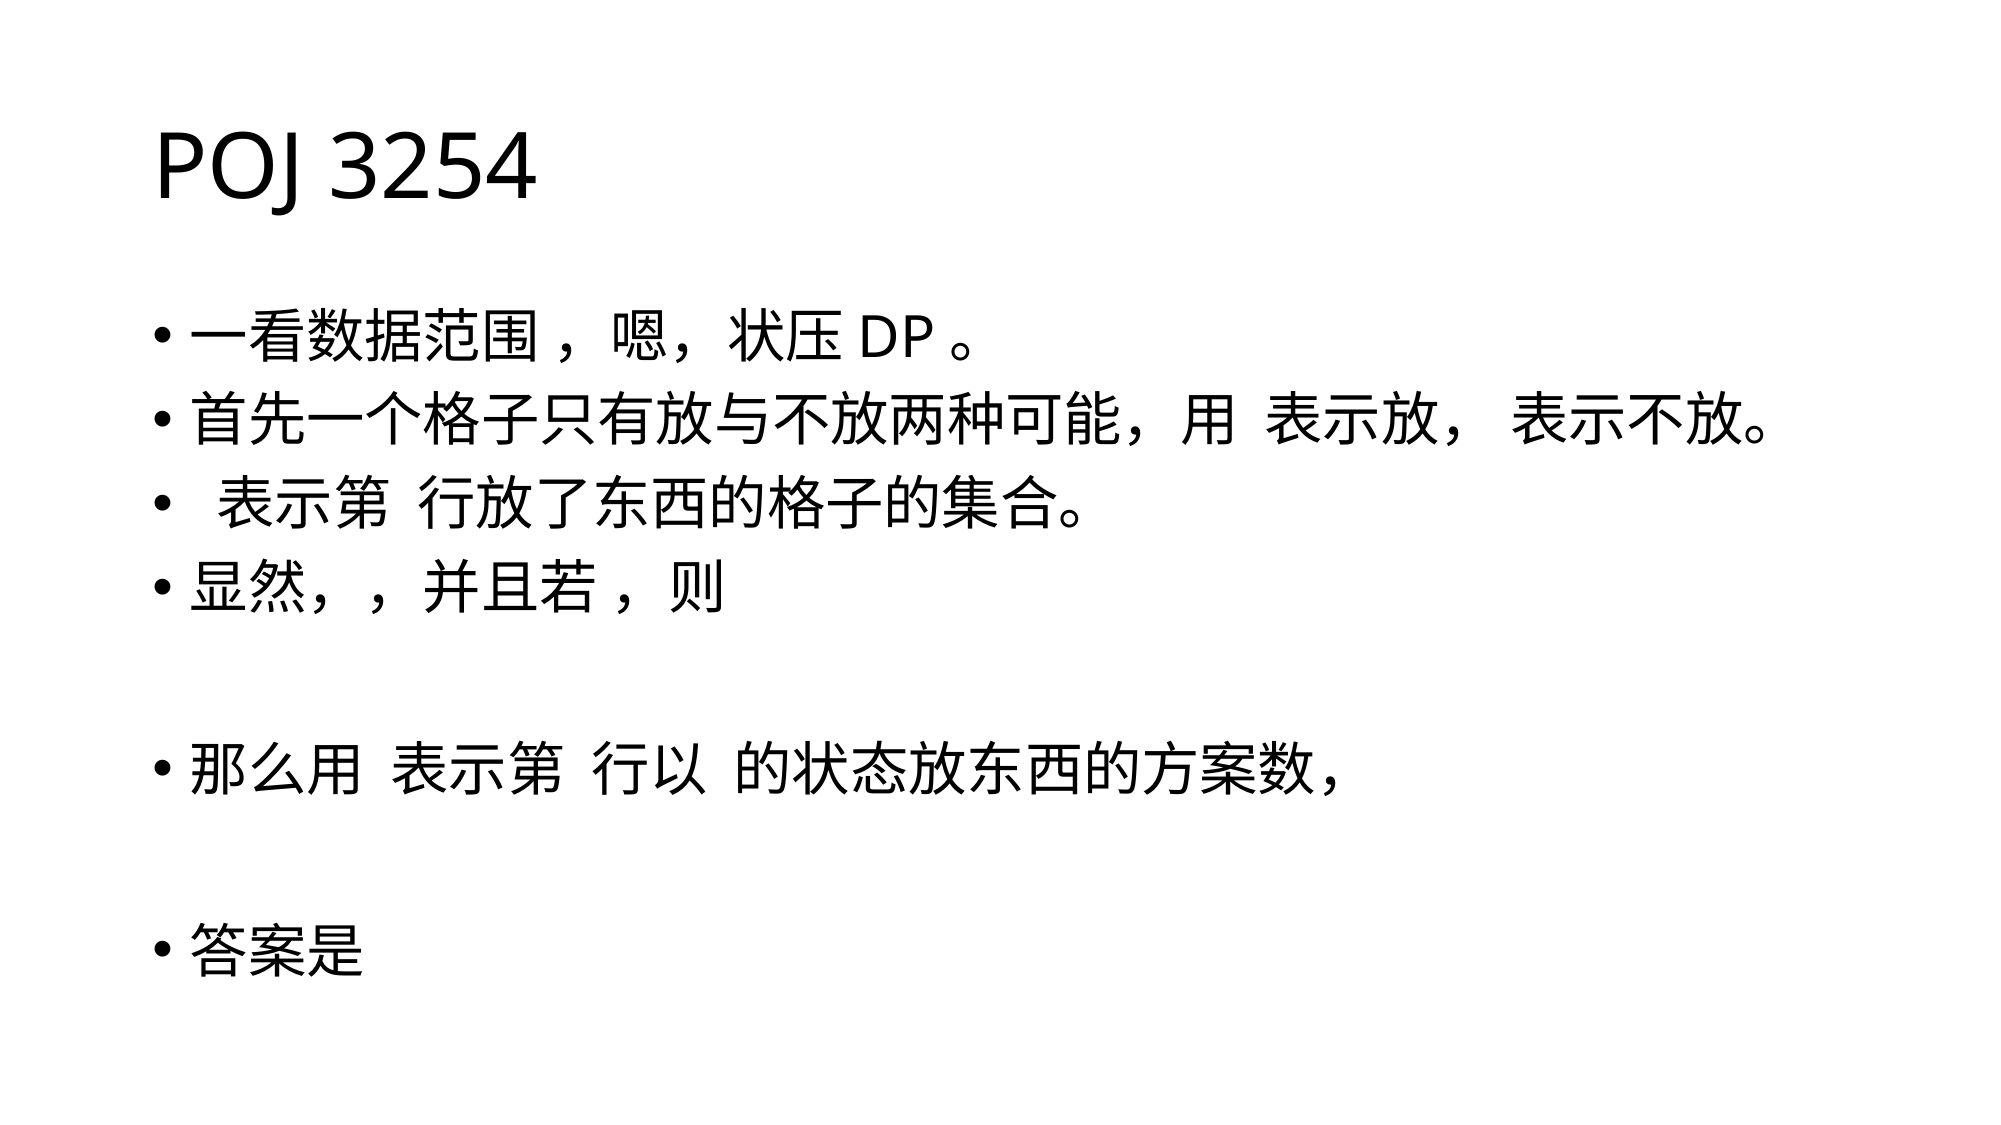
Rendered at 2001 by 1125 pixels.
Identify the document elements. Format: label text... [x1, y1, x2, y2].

title POJ 3254 [137, 59, 1863, 278]
